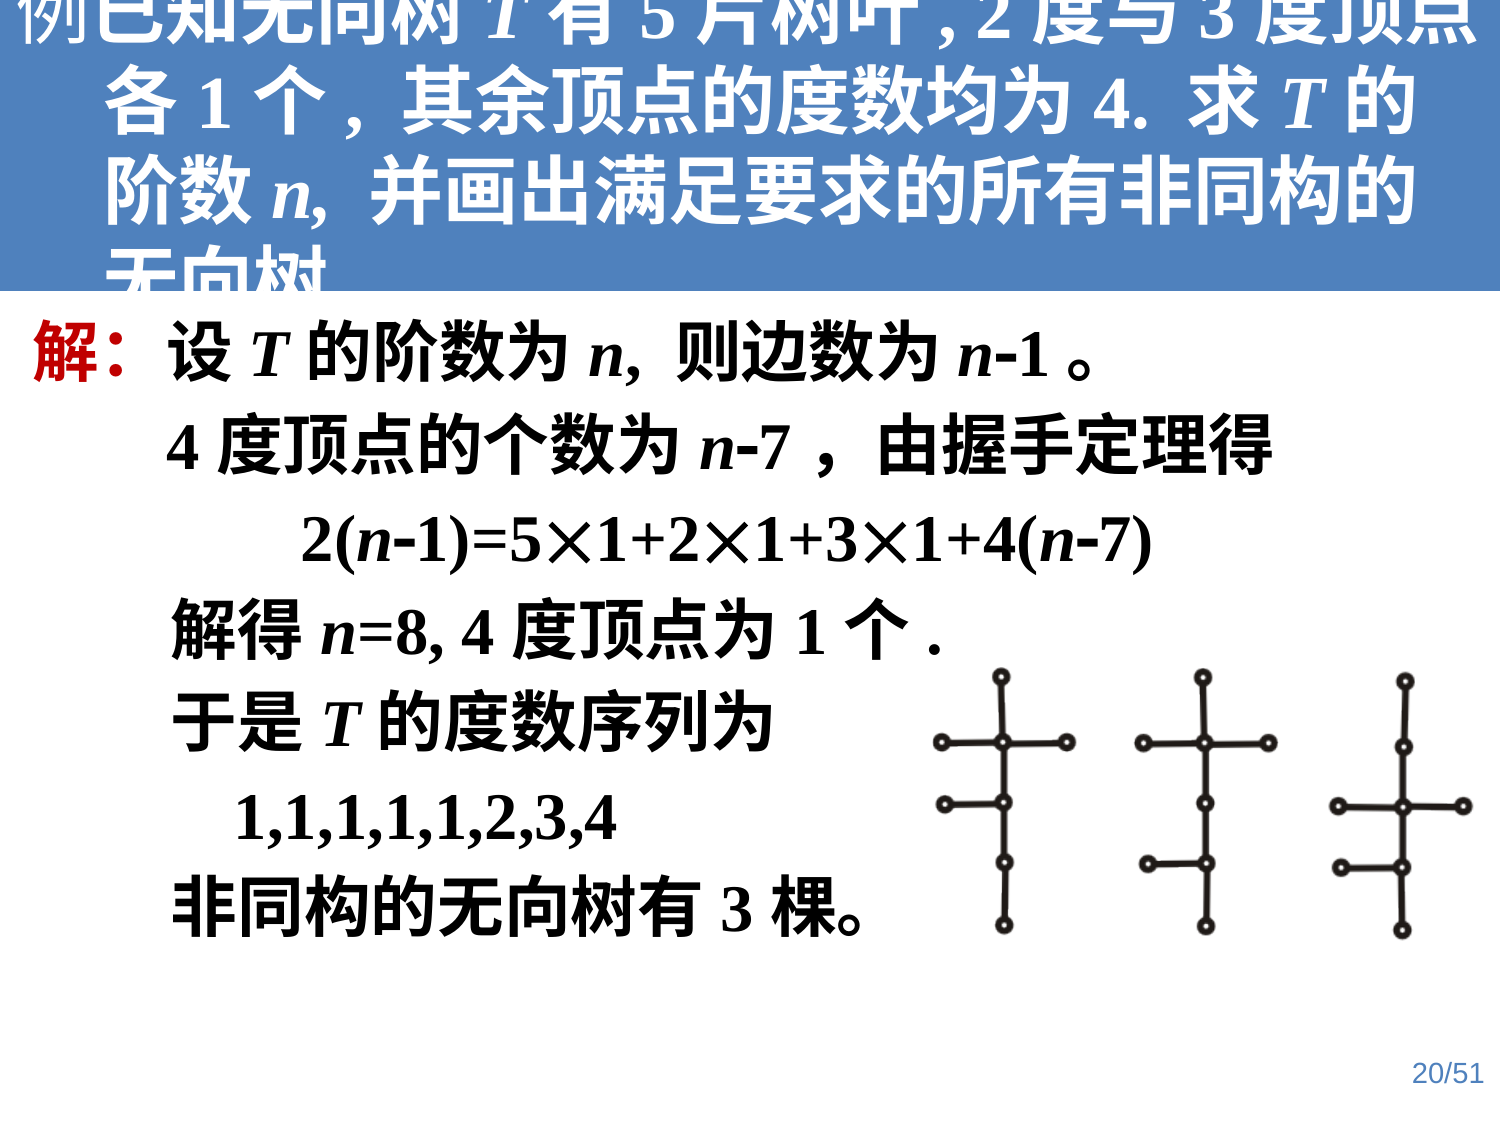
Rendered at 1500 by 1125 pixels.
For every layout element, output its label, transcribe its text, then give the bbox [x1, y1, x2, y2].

list 解：设T的阶数为n, 则边数为n1。 4度顶点的个数为n7，由握手定理得 2(n1)=51+21+31+4(n7) 解得n=8, 4度顶点为1个. 于是T的度数序列为 1,1,1,1,1,2,3,4 非同构的无向树有3棵。 [17, 302, 1436, 1083]
picture [932, 666, 1307, 961]
picture [1317, 667, 1483, 962]
title 例已知无向树T有5片树叶, 2度与3度顶点各1个, 其余顶点的度数均为4. 求T的阶数n, 并画出满足要求的所有非同构的无向树. [0, 0, 1500, 291]
slide_number 20/51 [1149, 1046, 1500, 1125]
